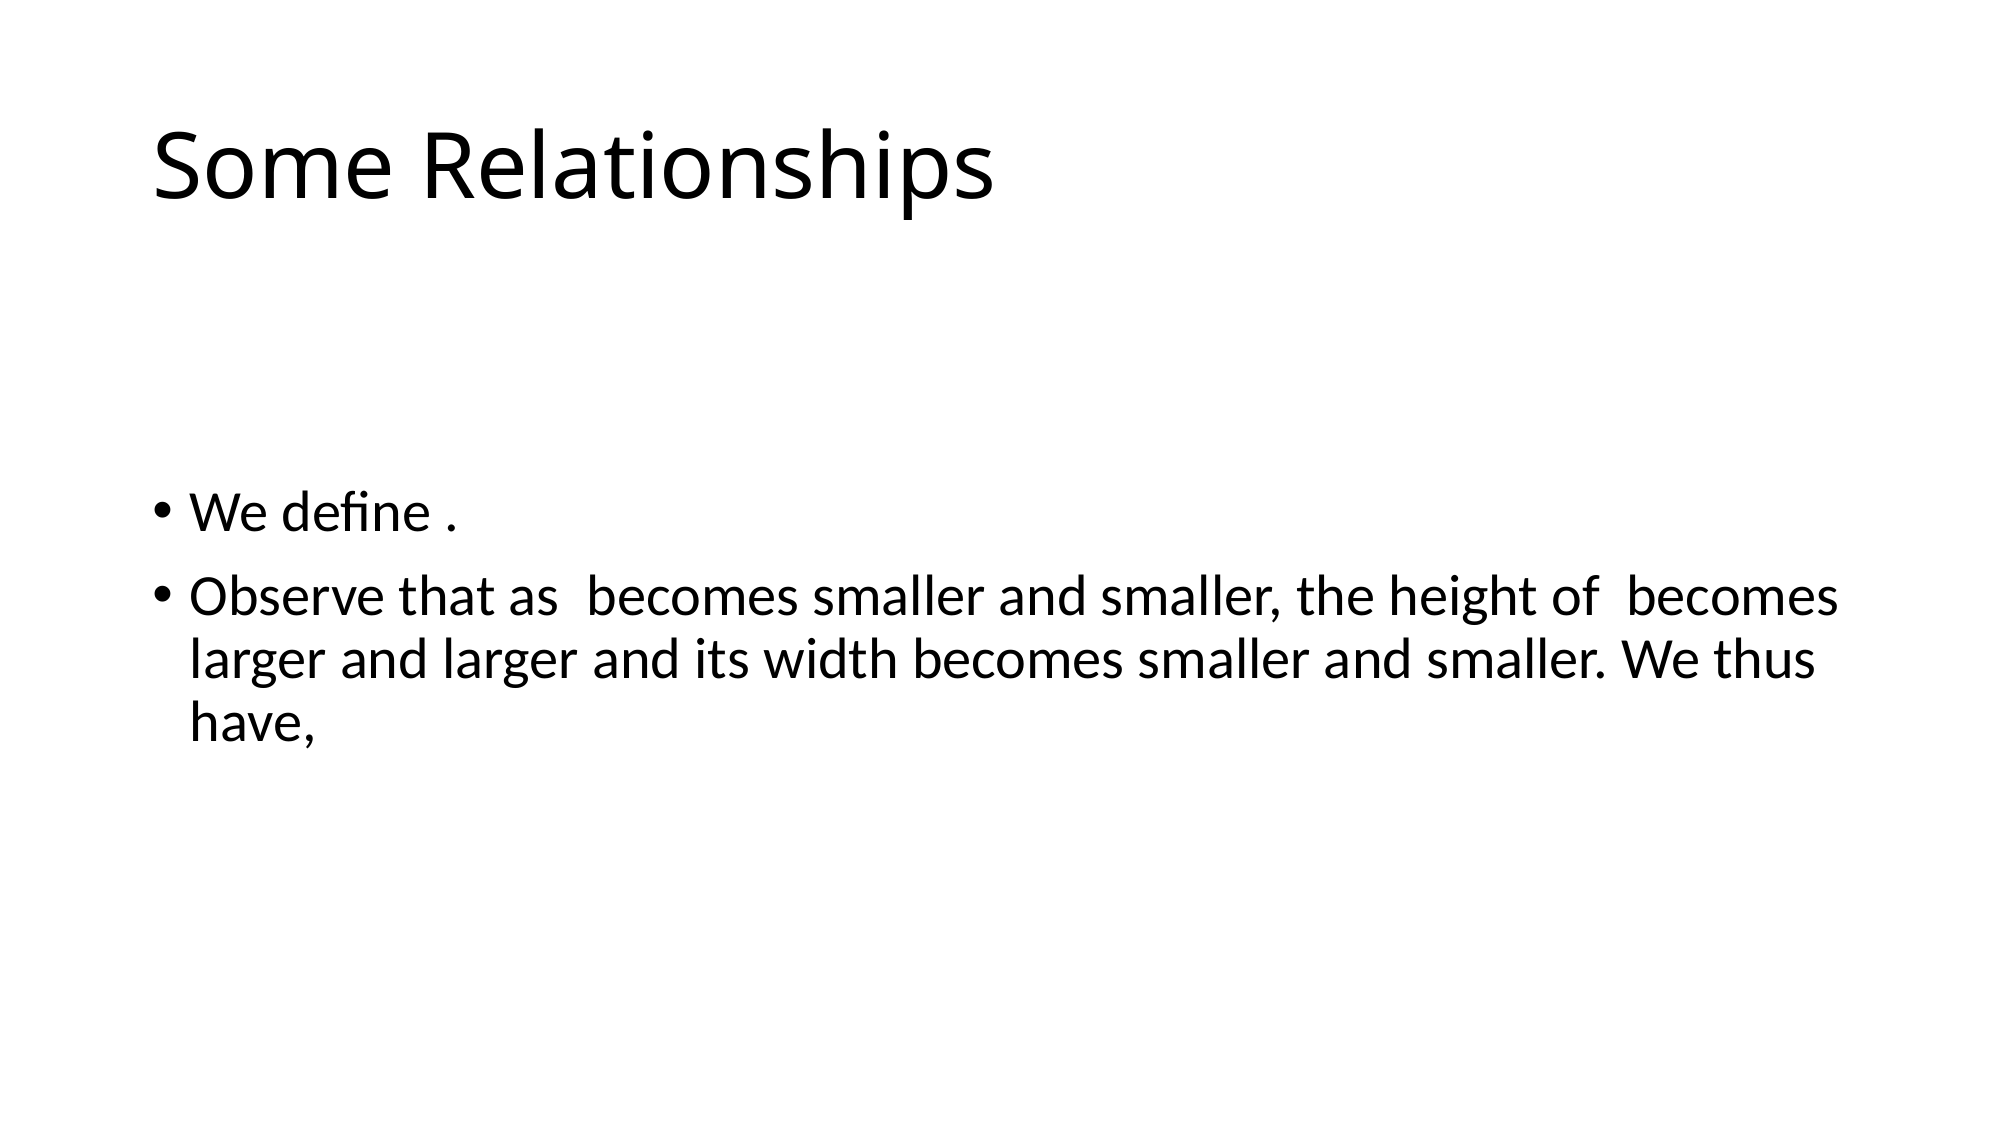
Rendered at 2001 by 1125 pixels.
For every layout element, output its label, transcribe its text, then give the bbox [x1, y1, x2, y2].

title Some Relationships [137, 59, 1863, 278]
